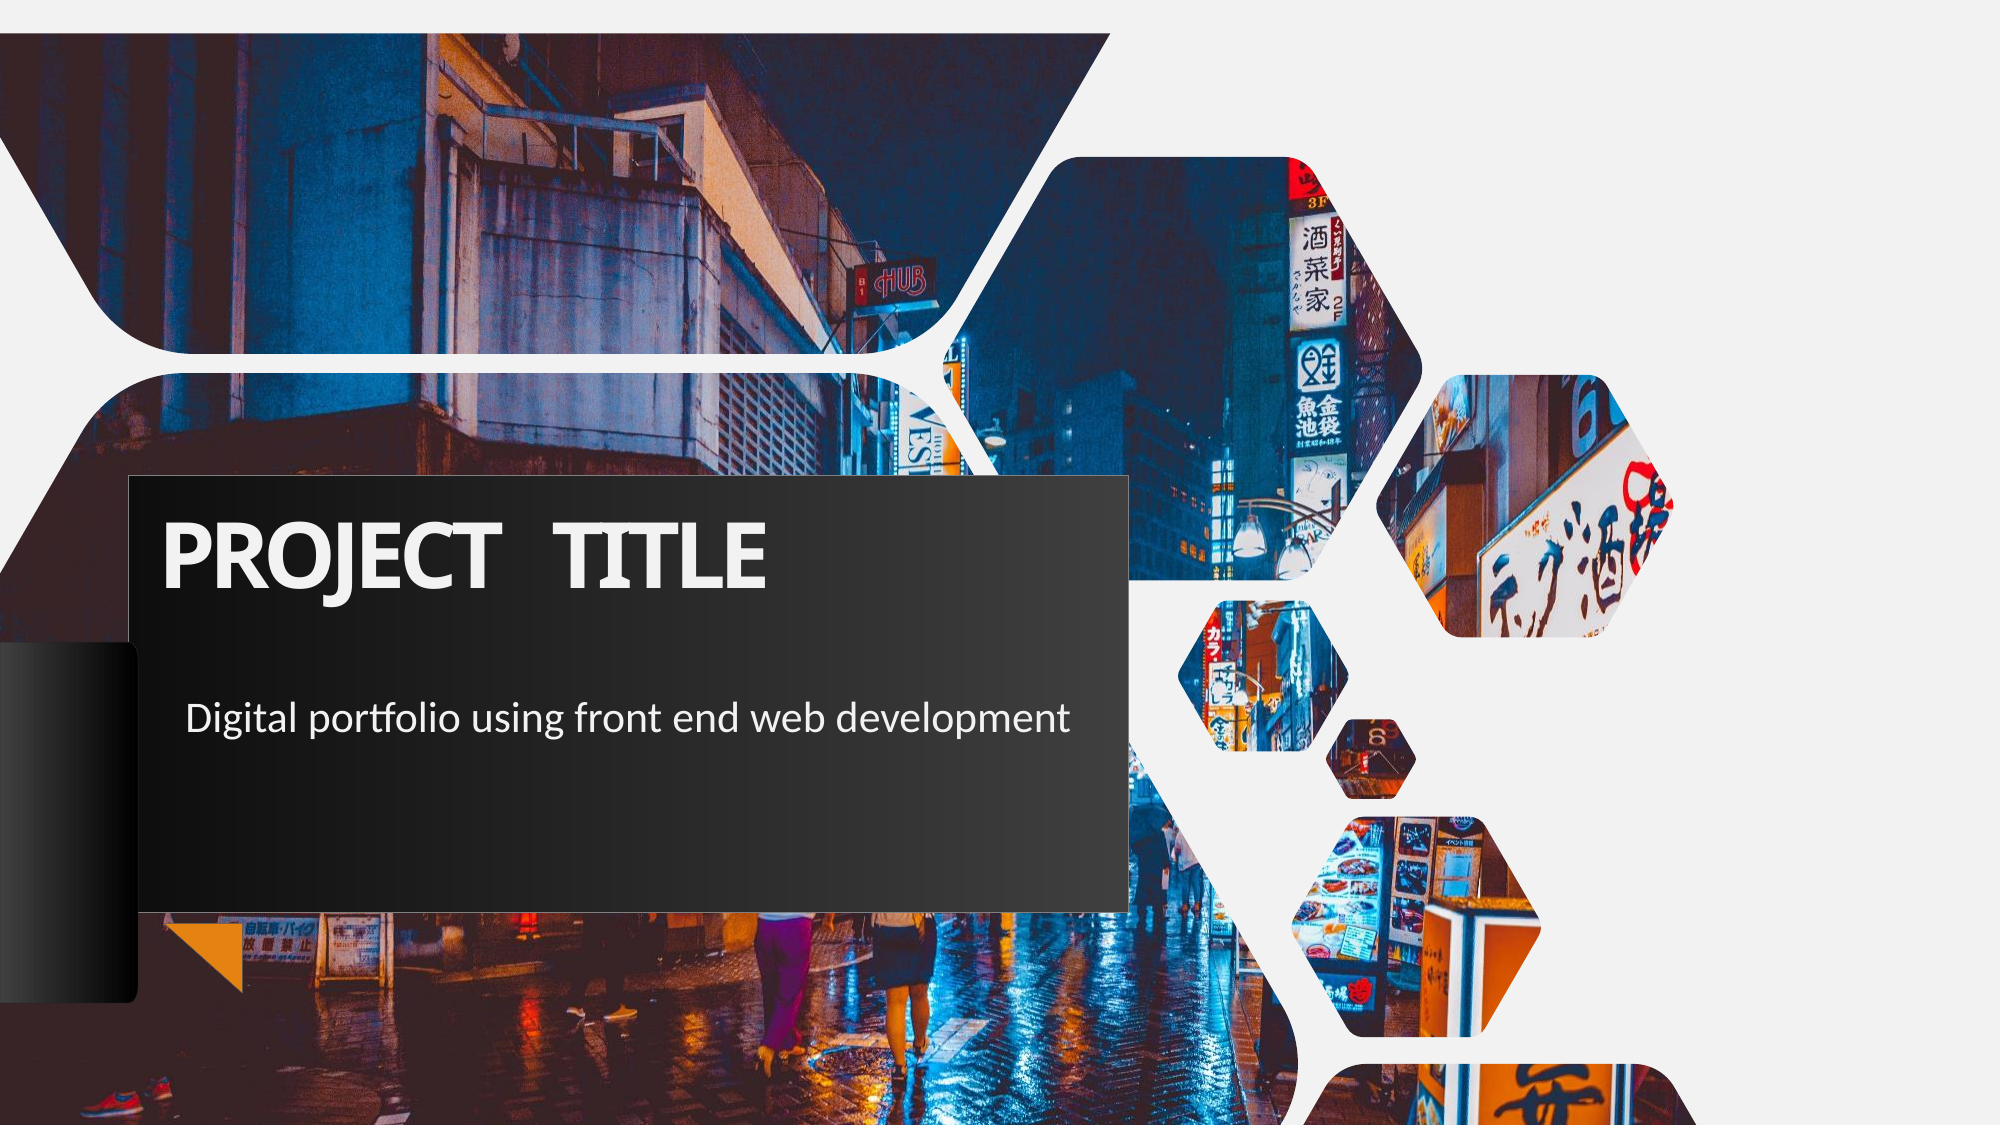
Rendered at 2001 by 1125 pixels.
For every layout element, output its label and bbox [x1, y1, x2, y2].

picture [1003, 1118, 1009, 1125]
picture [1205, 1117, 1213, 1125]
picture [0, 32, 1717, 1125]
picture [1213, 1114, 1229, 1125]
